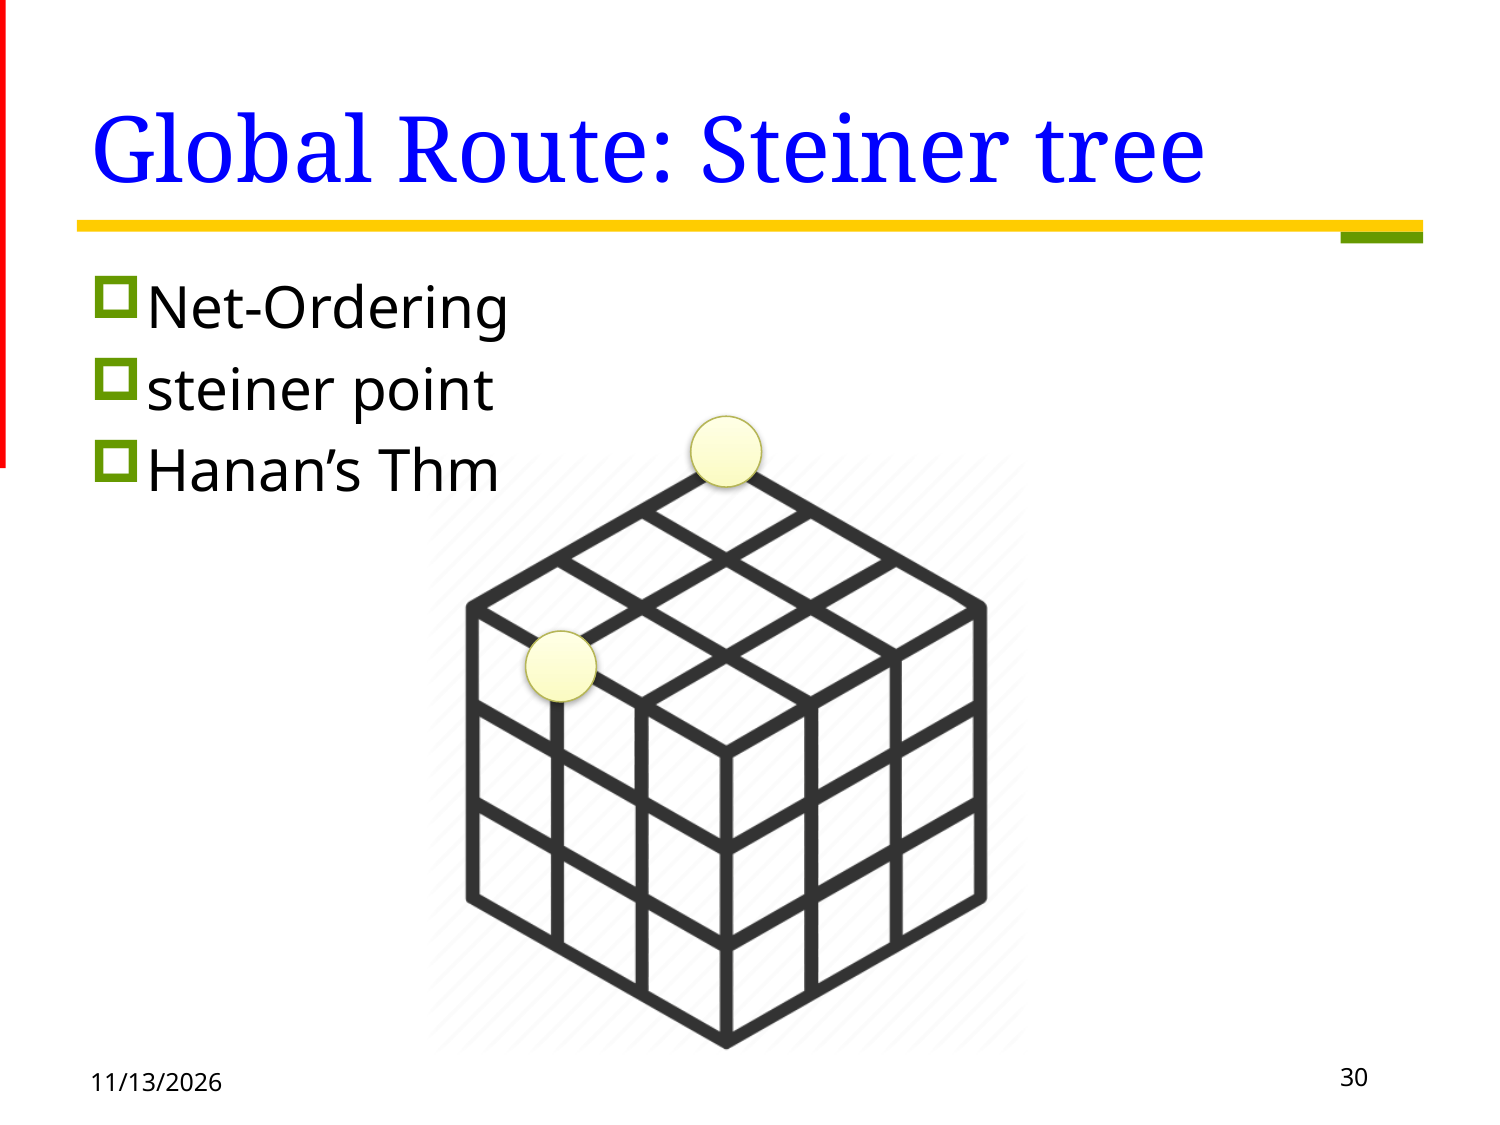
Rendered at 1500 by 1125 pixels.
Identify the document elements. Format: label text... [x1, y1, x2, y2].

title Global Route: Steiner tree [74, 20, 1426, 209]
text_box [690, 415, 763, 450]
picture [424, 451, 1028, 1055]
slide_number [74, 1058, 426, 1101]
list Net-Ordering steiner point Hanan’s Thm [74, 262, 1426, 1006]
slide_number 30 [1033, 1053, 1384, 1096]
